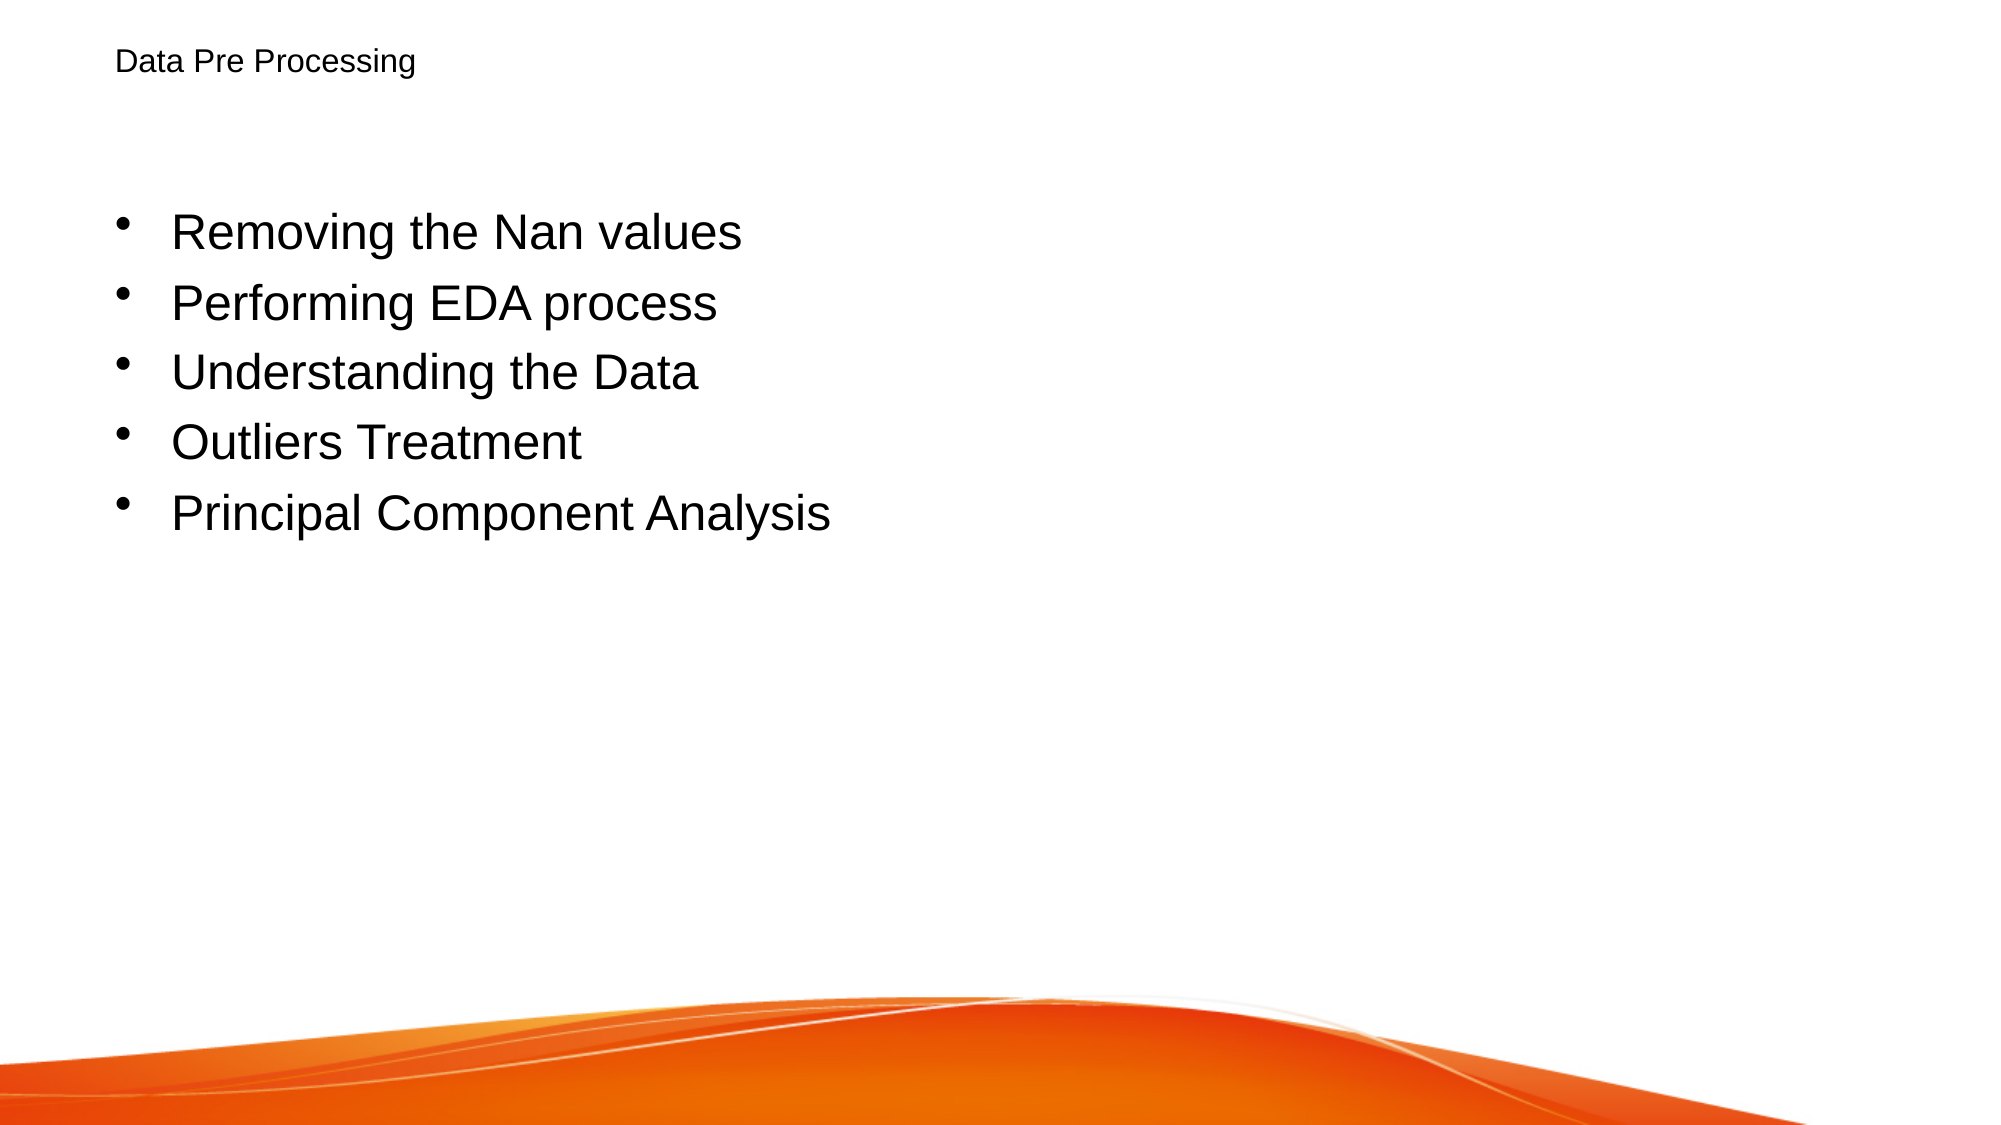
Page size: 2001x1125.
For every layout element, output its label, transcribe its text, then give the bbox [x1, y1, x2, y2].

title Data Pre Processing [99, 30, 1901, 127]
list Removing the Nan values Performing EDA process Understanding the Data Outliers Treatment Principal Component Analysis [99, 192, 1901, 1006]
picture [0, 0, 2000, 1125]
